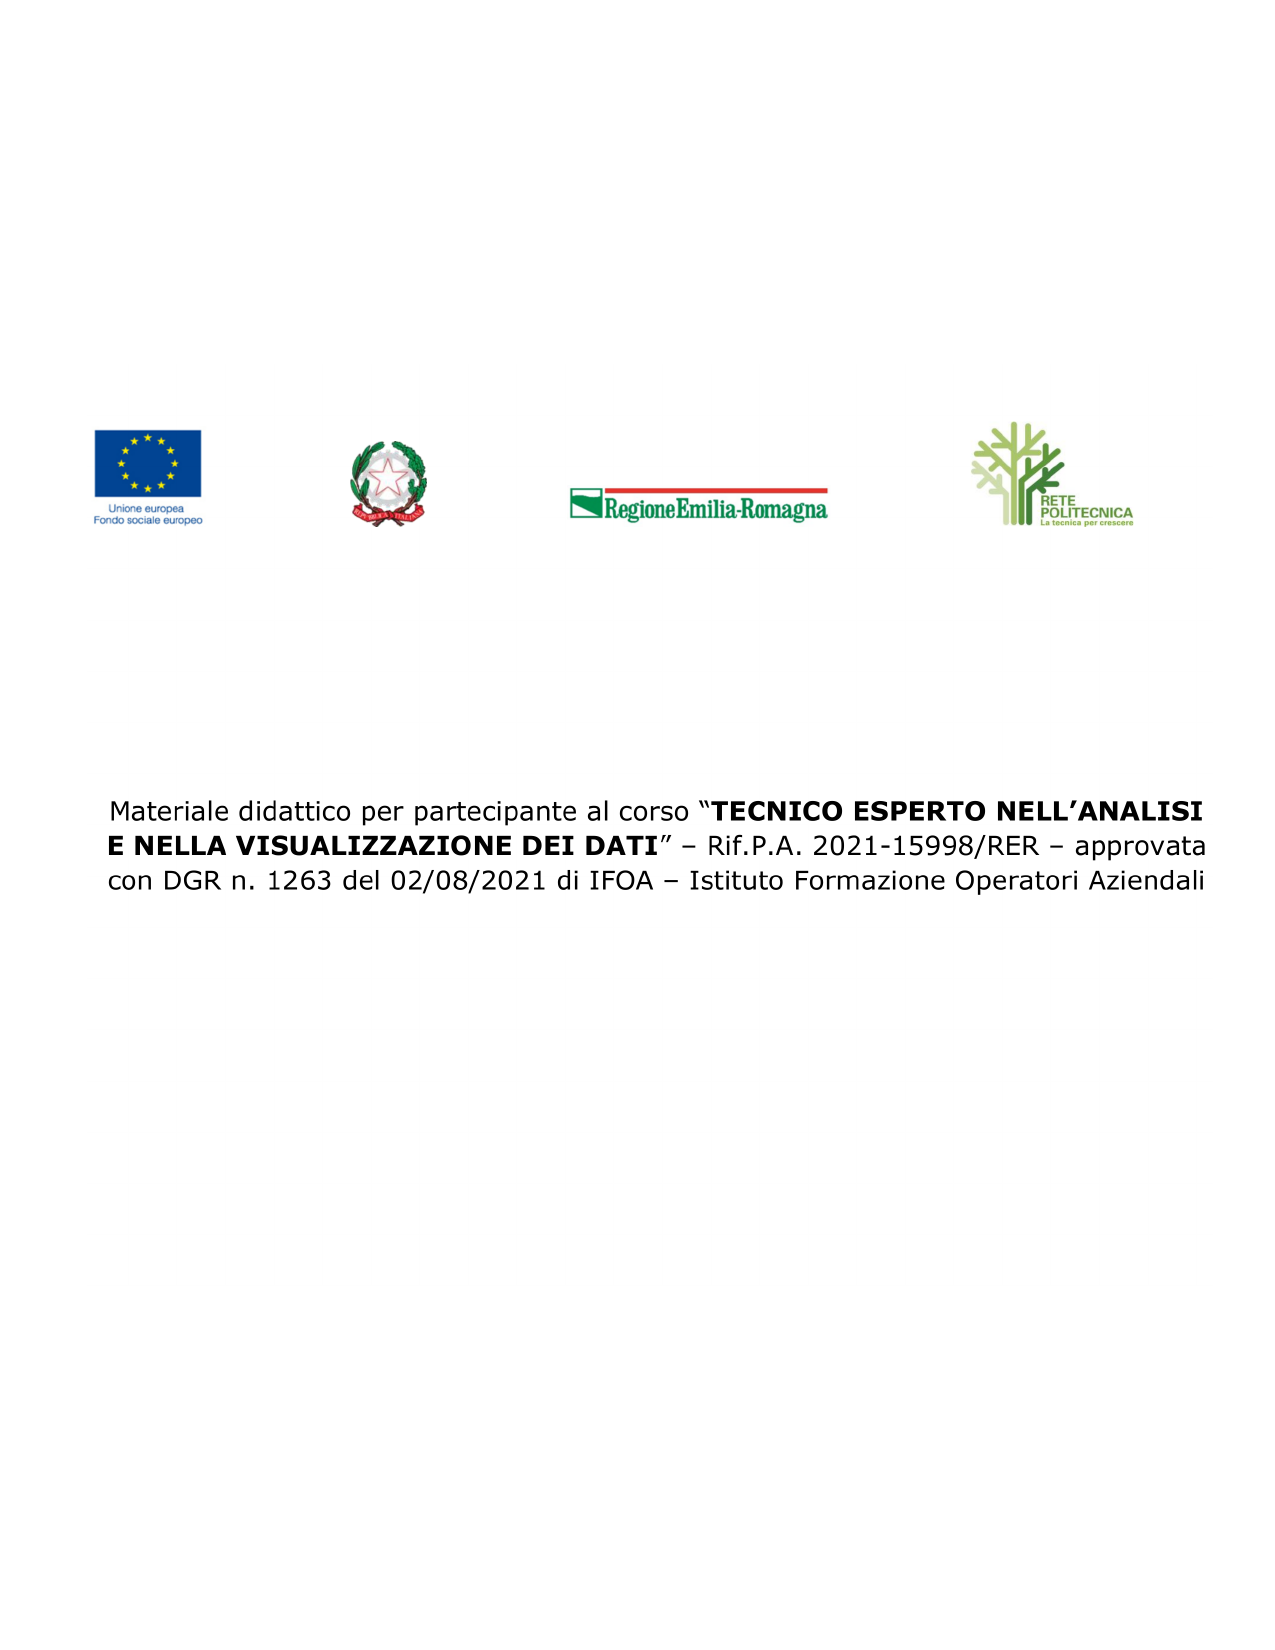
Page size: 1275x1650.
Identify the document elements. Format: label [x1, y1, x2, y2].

picture [87, 364, 1213, 1286]
